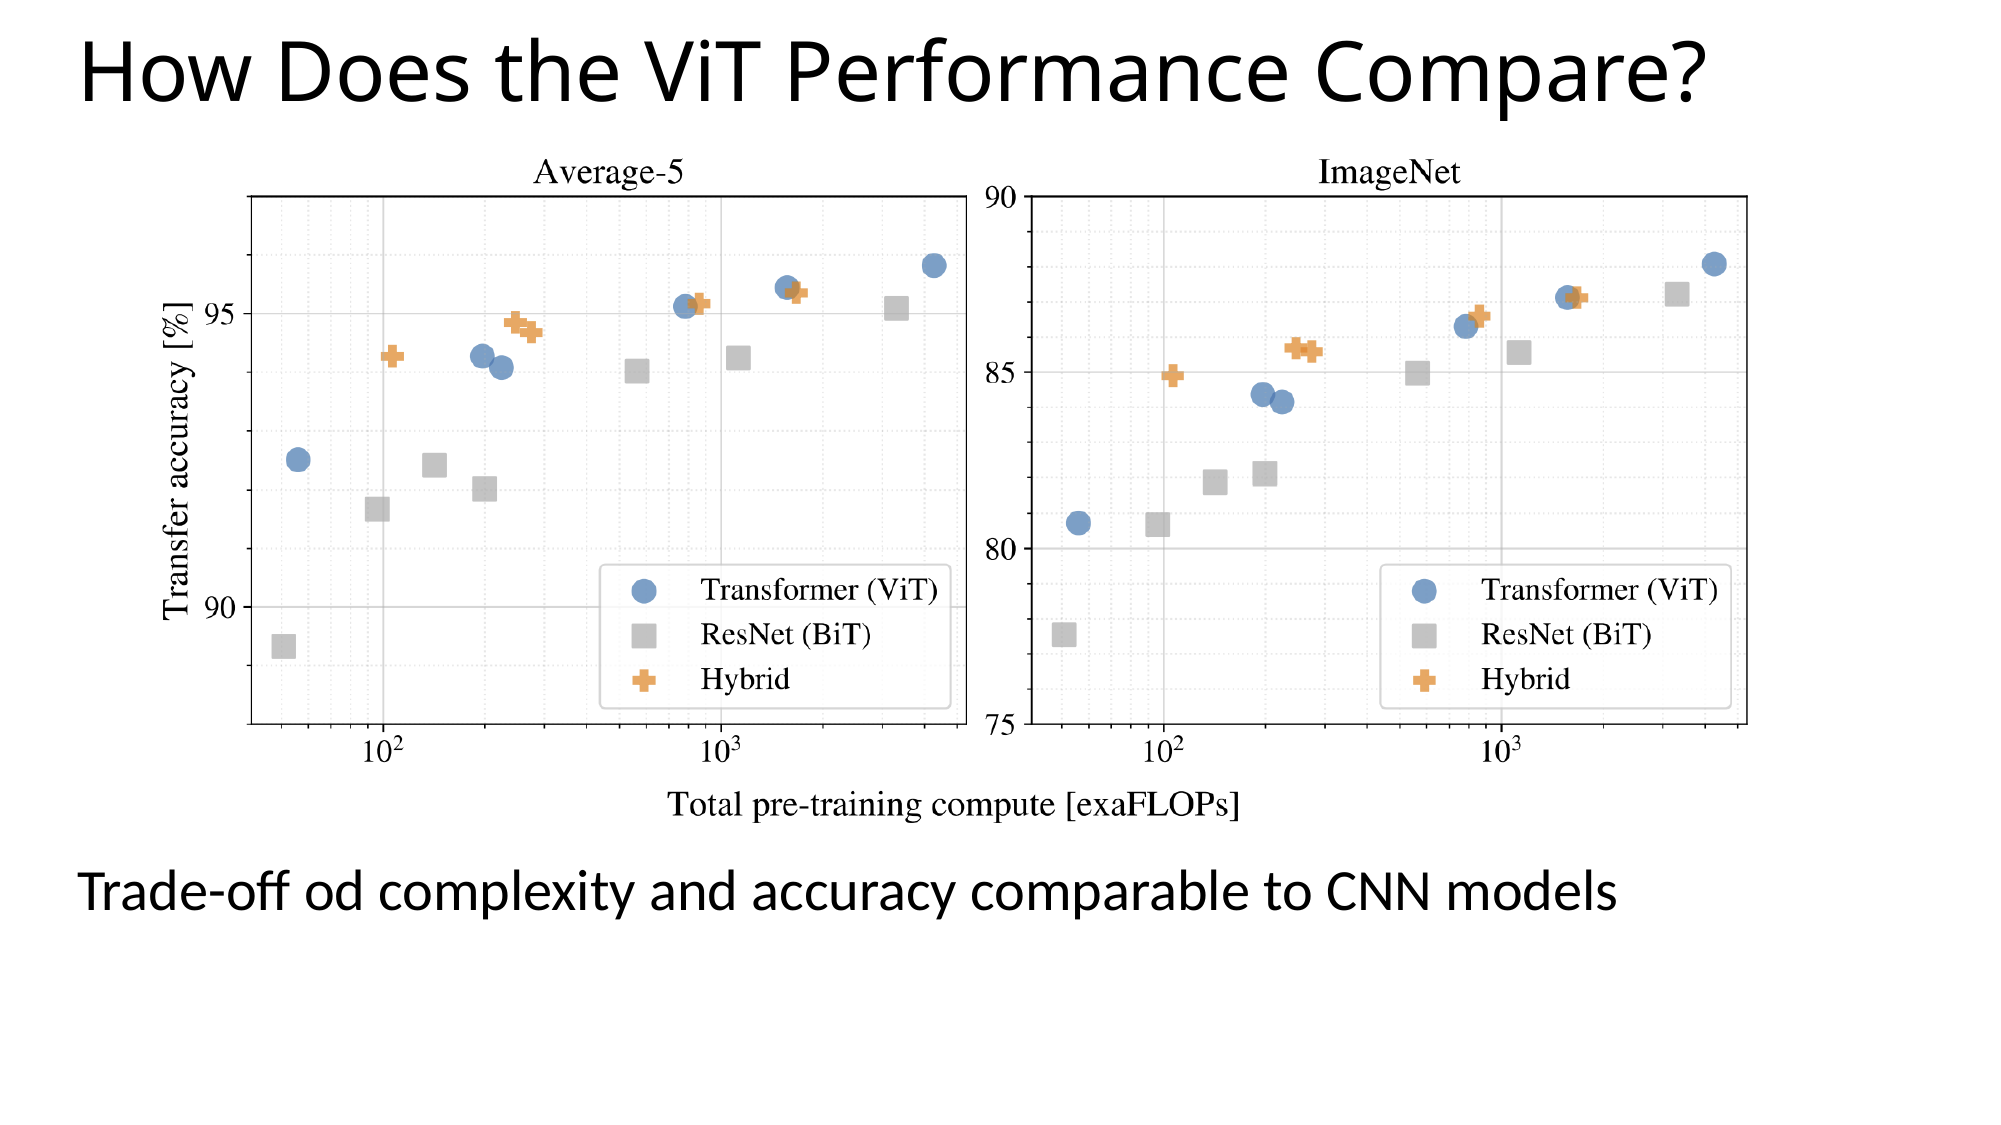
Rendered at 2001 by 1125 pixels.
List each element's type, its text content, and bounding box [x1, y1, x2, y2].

list Trade-off od complexity and accuracy comparable to CNN models [62, 845, 1953, 1048]
picture [143, 144, 1756, 823]
title How Does the ViT Performance Compare? [62, 29, 1953, 134]
